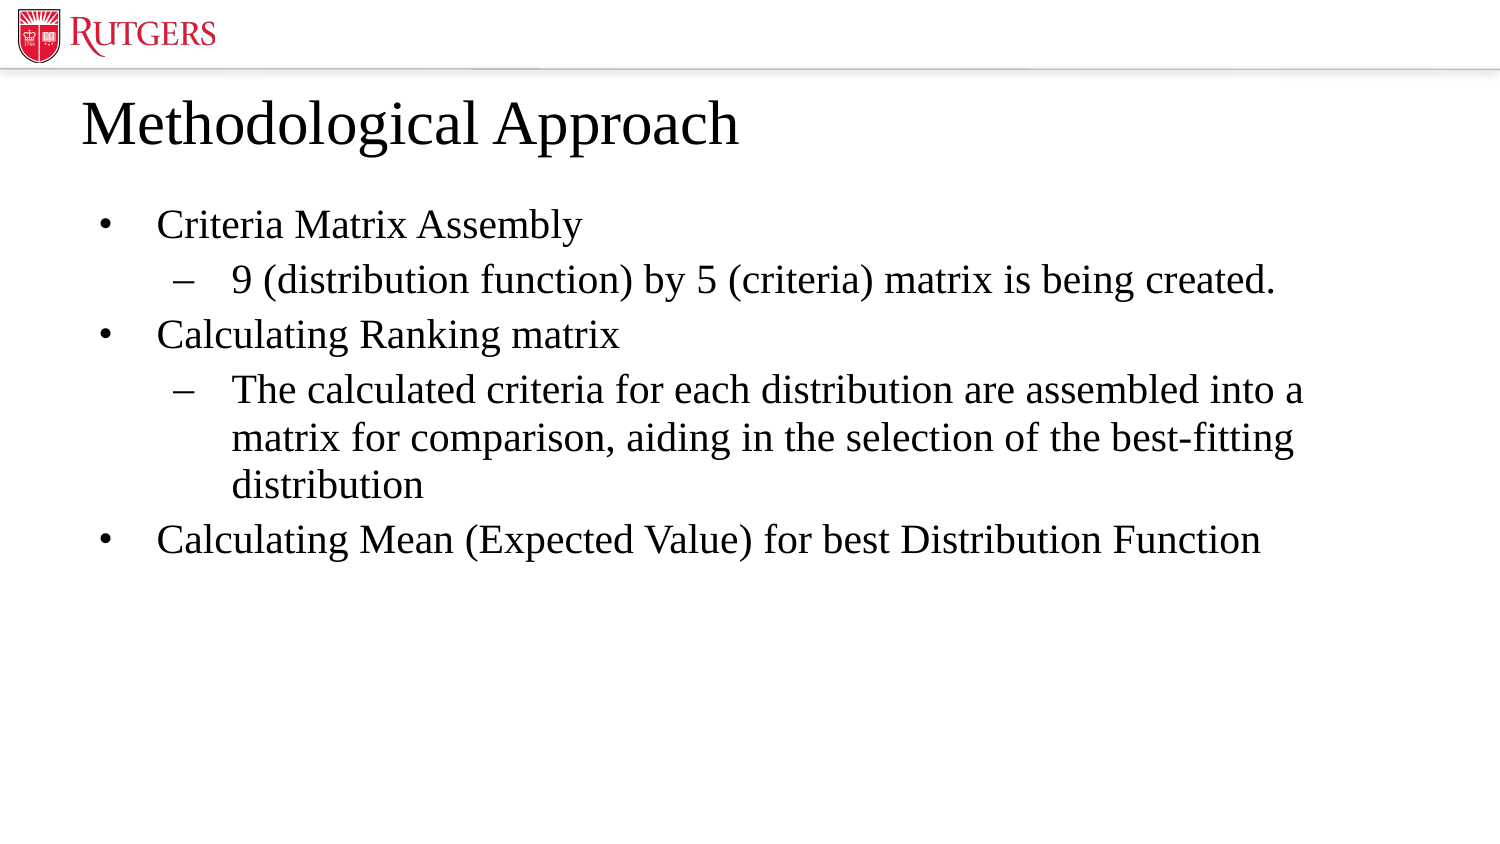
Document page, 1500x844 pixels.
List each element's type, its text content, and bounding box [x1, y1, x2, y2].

picture [18, 9, 215, 63]
list Criteria Matrix Assembly 9 (distribution function) by 5 (criteria) matrix is being created. Calculating Ranking matrix The calculated criteria for each distribution are assembled into a matrix for comparison, aiding in the selection of the best-fitting distribution Calculating Mean (Expected Value) for best Distribution Function [66, 135, 1417, 764]
title Methodological Approach [66, 97, 1417, 135]
